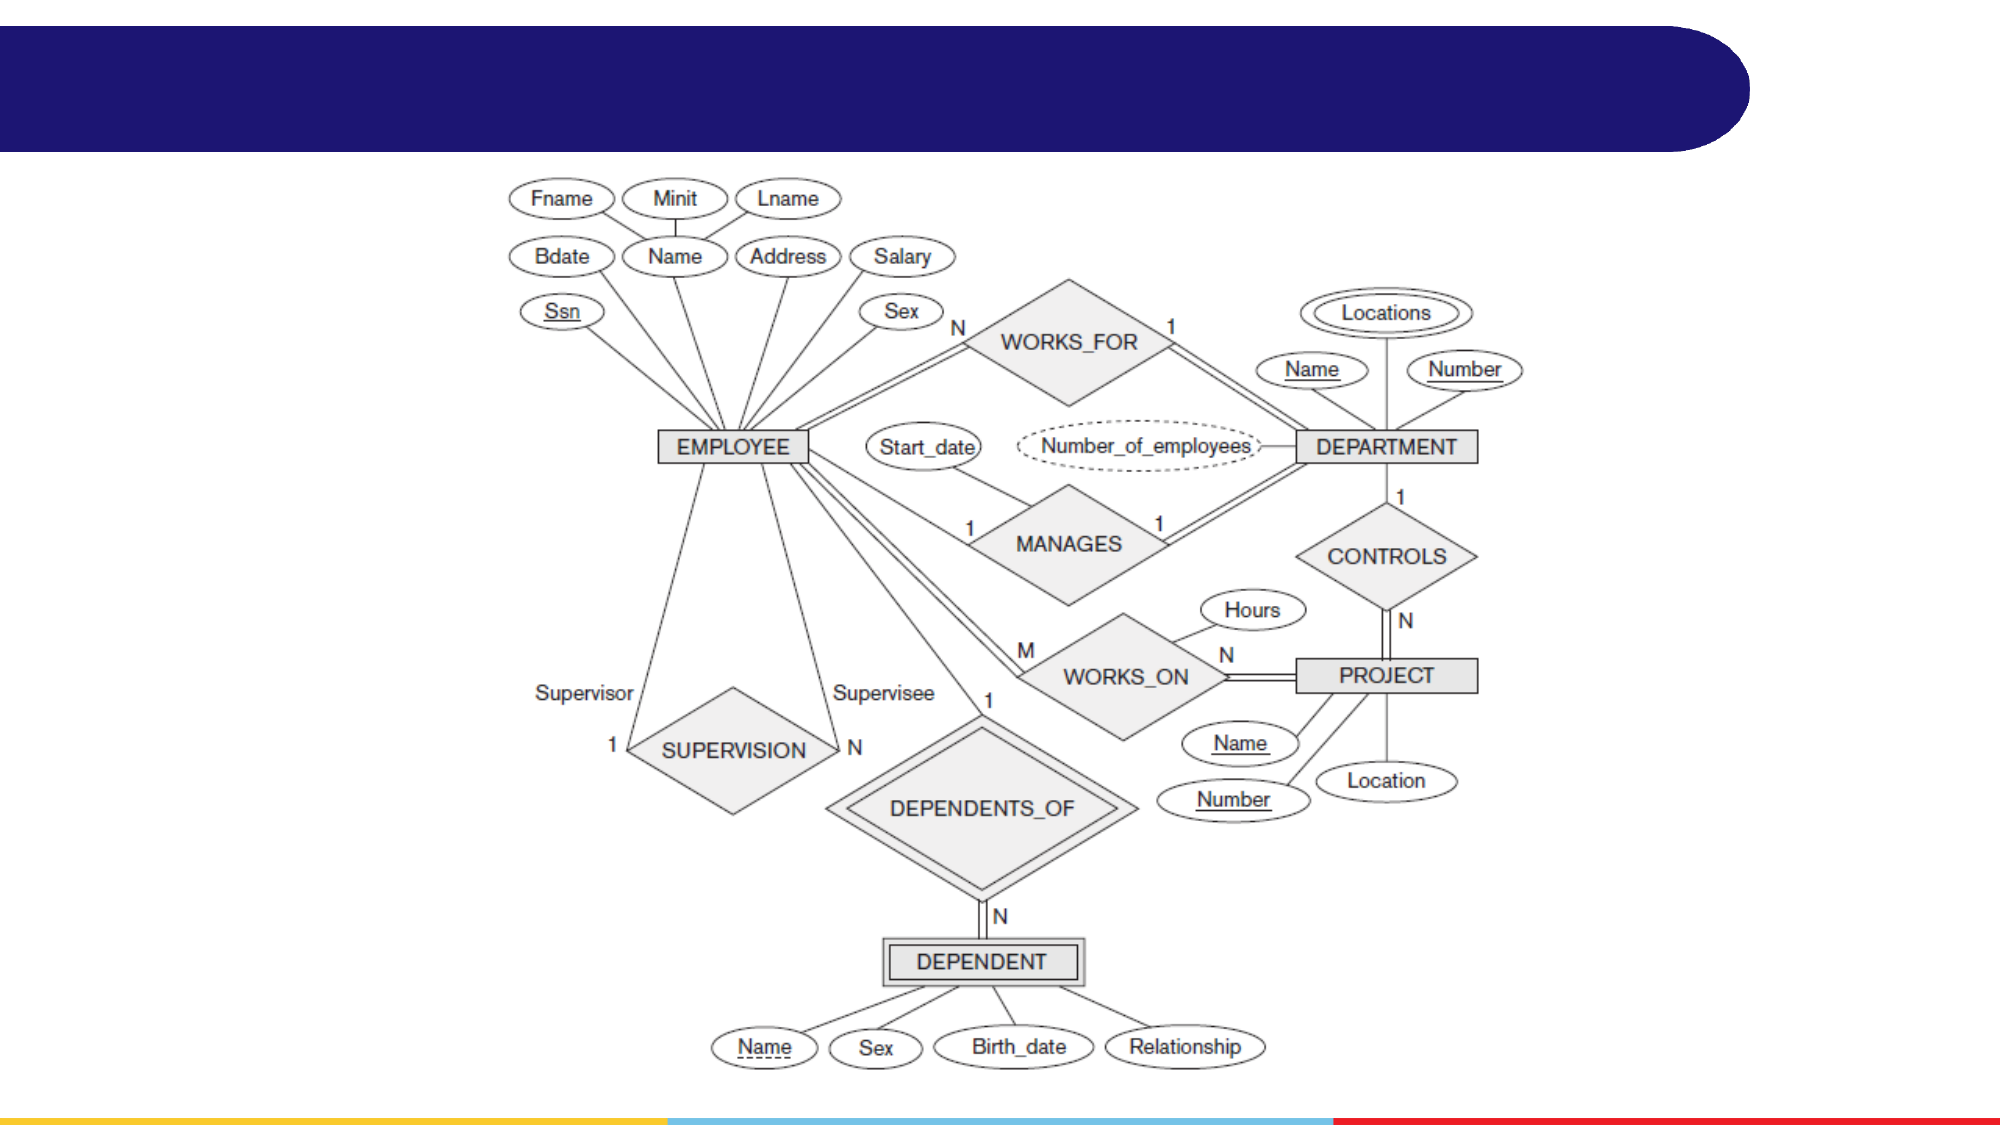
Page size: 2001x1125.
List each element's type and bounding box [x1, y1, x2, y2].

picture [499, 170, 1532, 1087]
picture [0, 26, 1750, 152]
picture [0, 1118, 2000, 1125]
